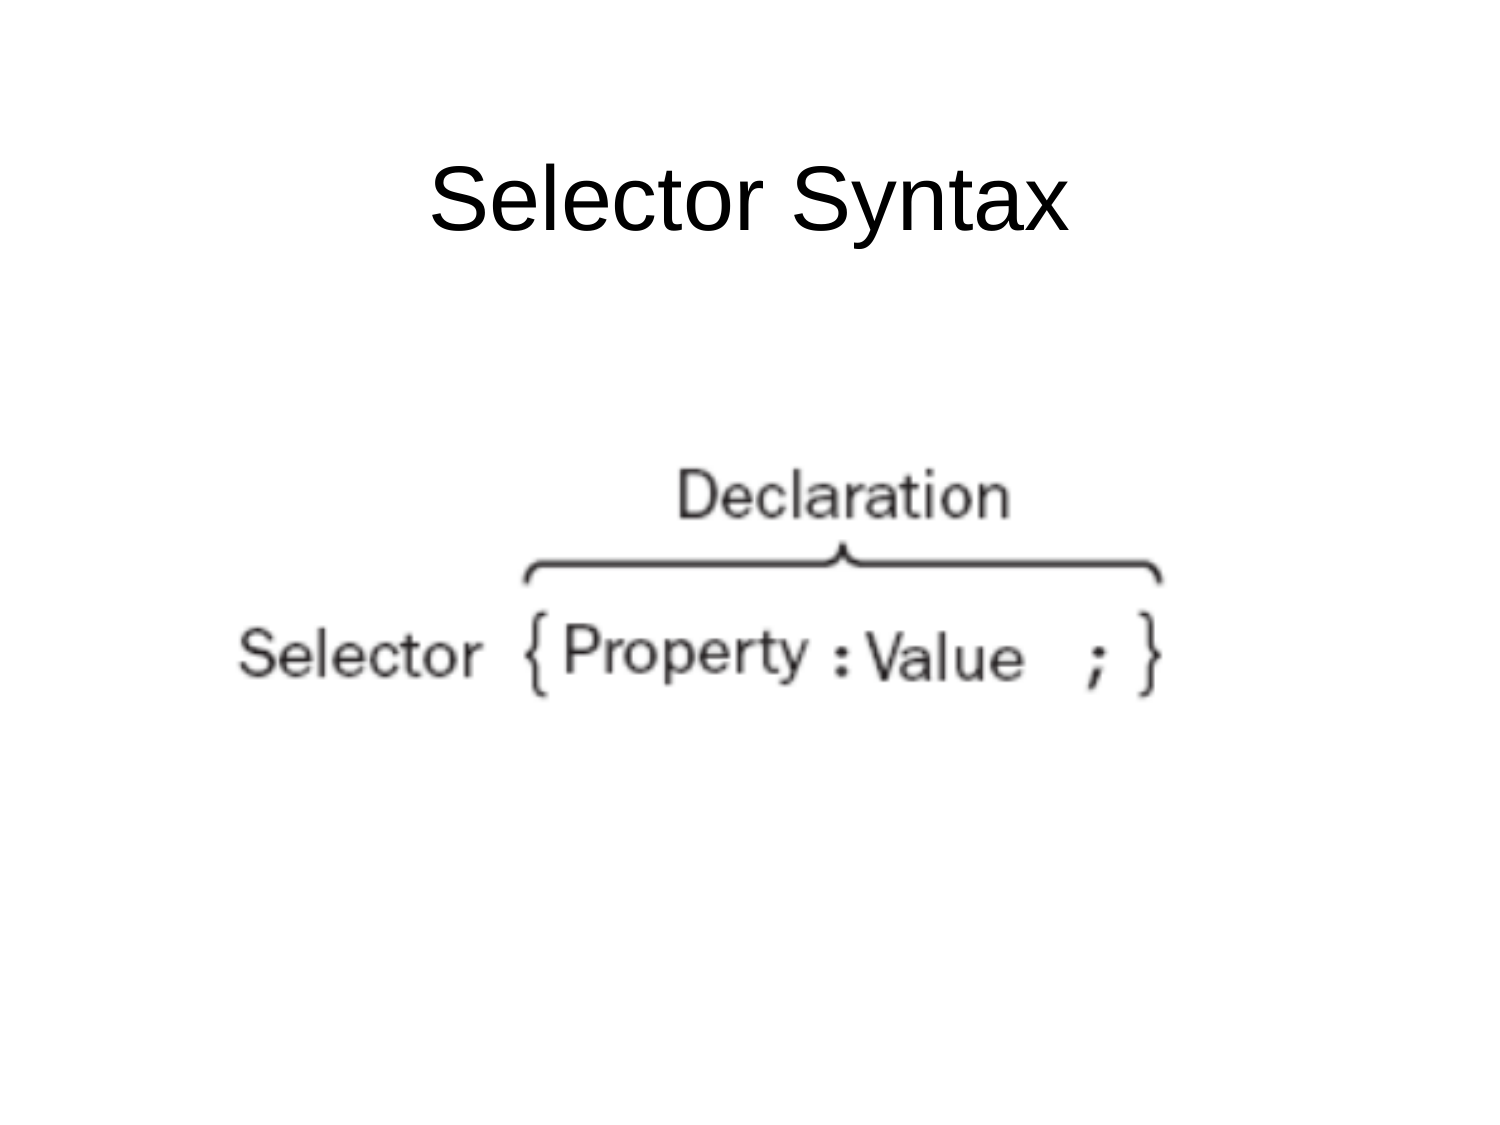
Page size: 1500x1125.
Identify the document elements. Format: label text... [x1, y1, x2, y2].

text_box [112, 324, 1388, 1000]
text_box Selector Syntax [112, 99, 1388, 288]
picture [174, 399, 1276, 781]
